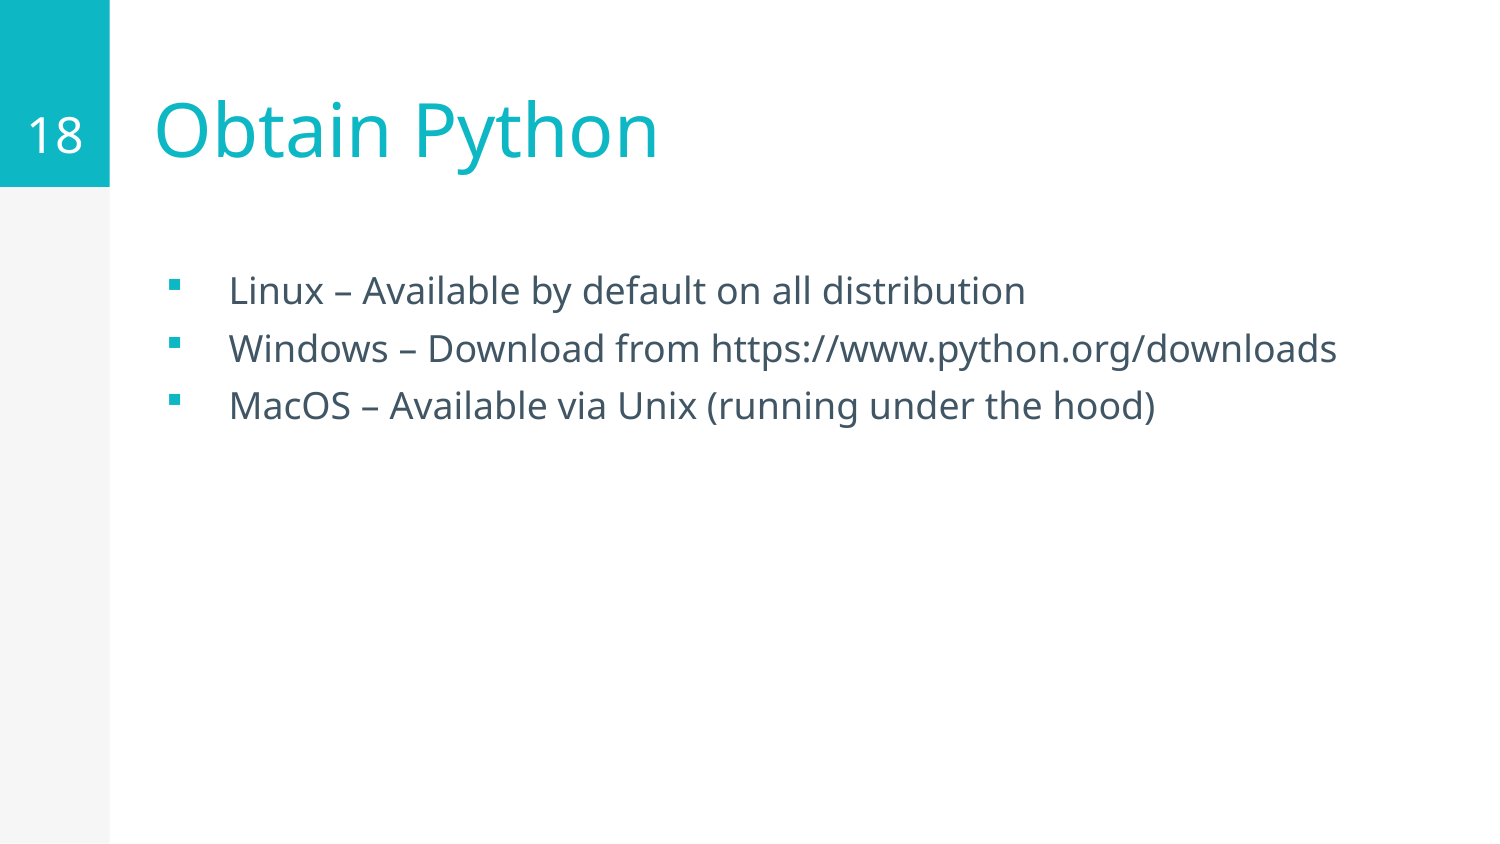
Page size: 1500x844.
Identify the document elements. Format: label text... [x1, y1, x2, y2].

list Linux – Available by default on all distribution Windows – Download from https://www.python.org/downloads MacOS – Available via Unix (running under the hood) [138, 252, 1391, 808]
title Obtain Python [138, 0, 1391, 188]
slide_number 18 [0, 0, 110, 187]
